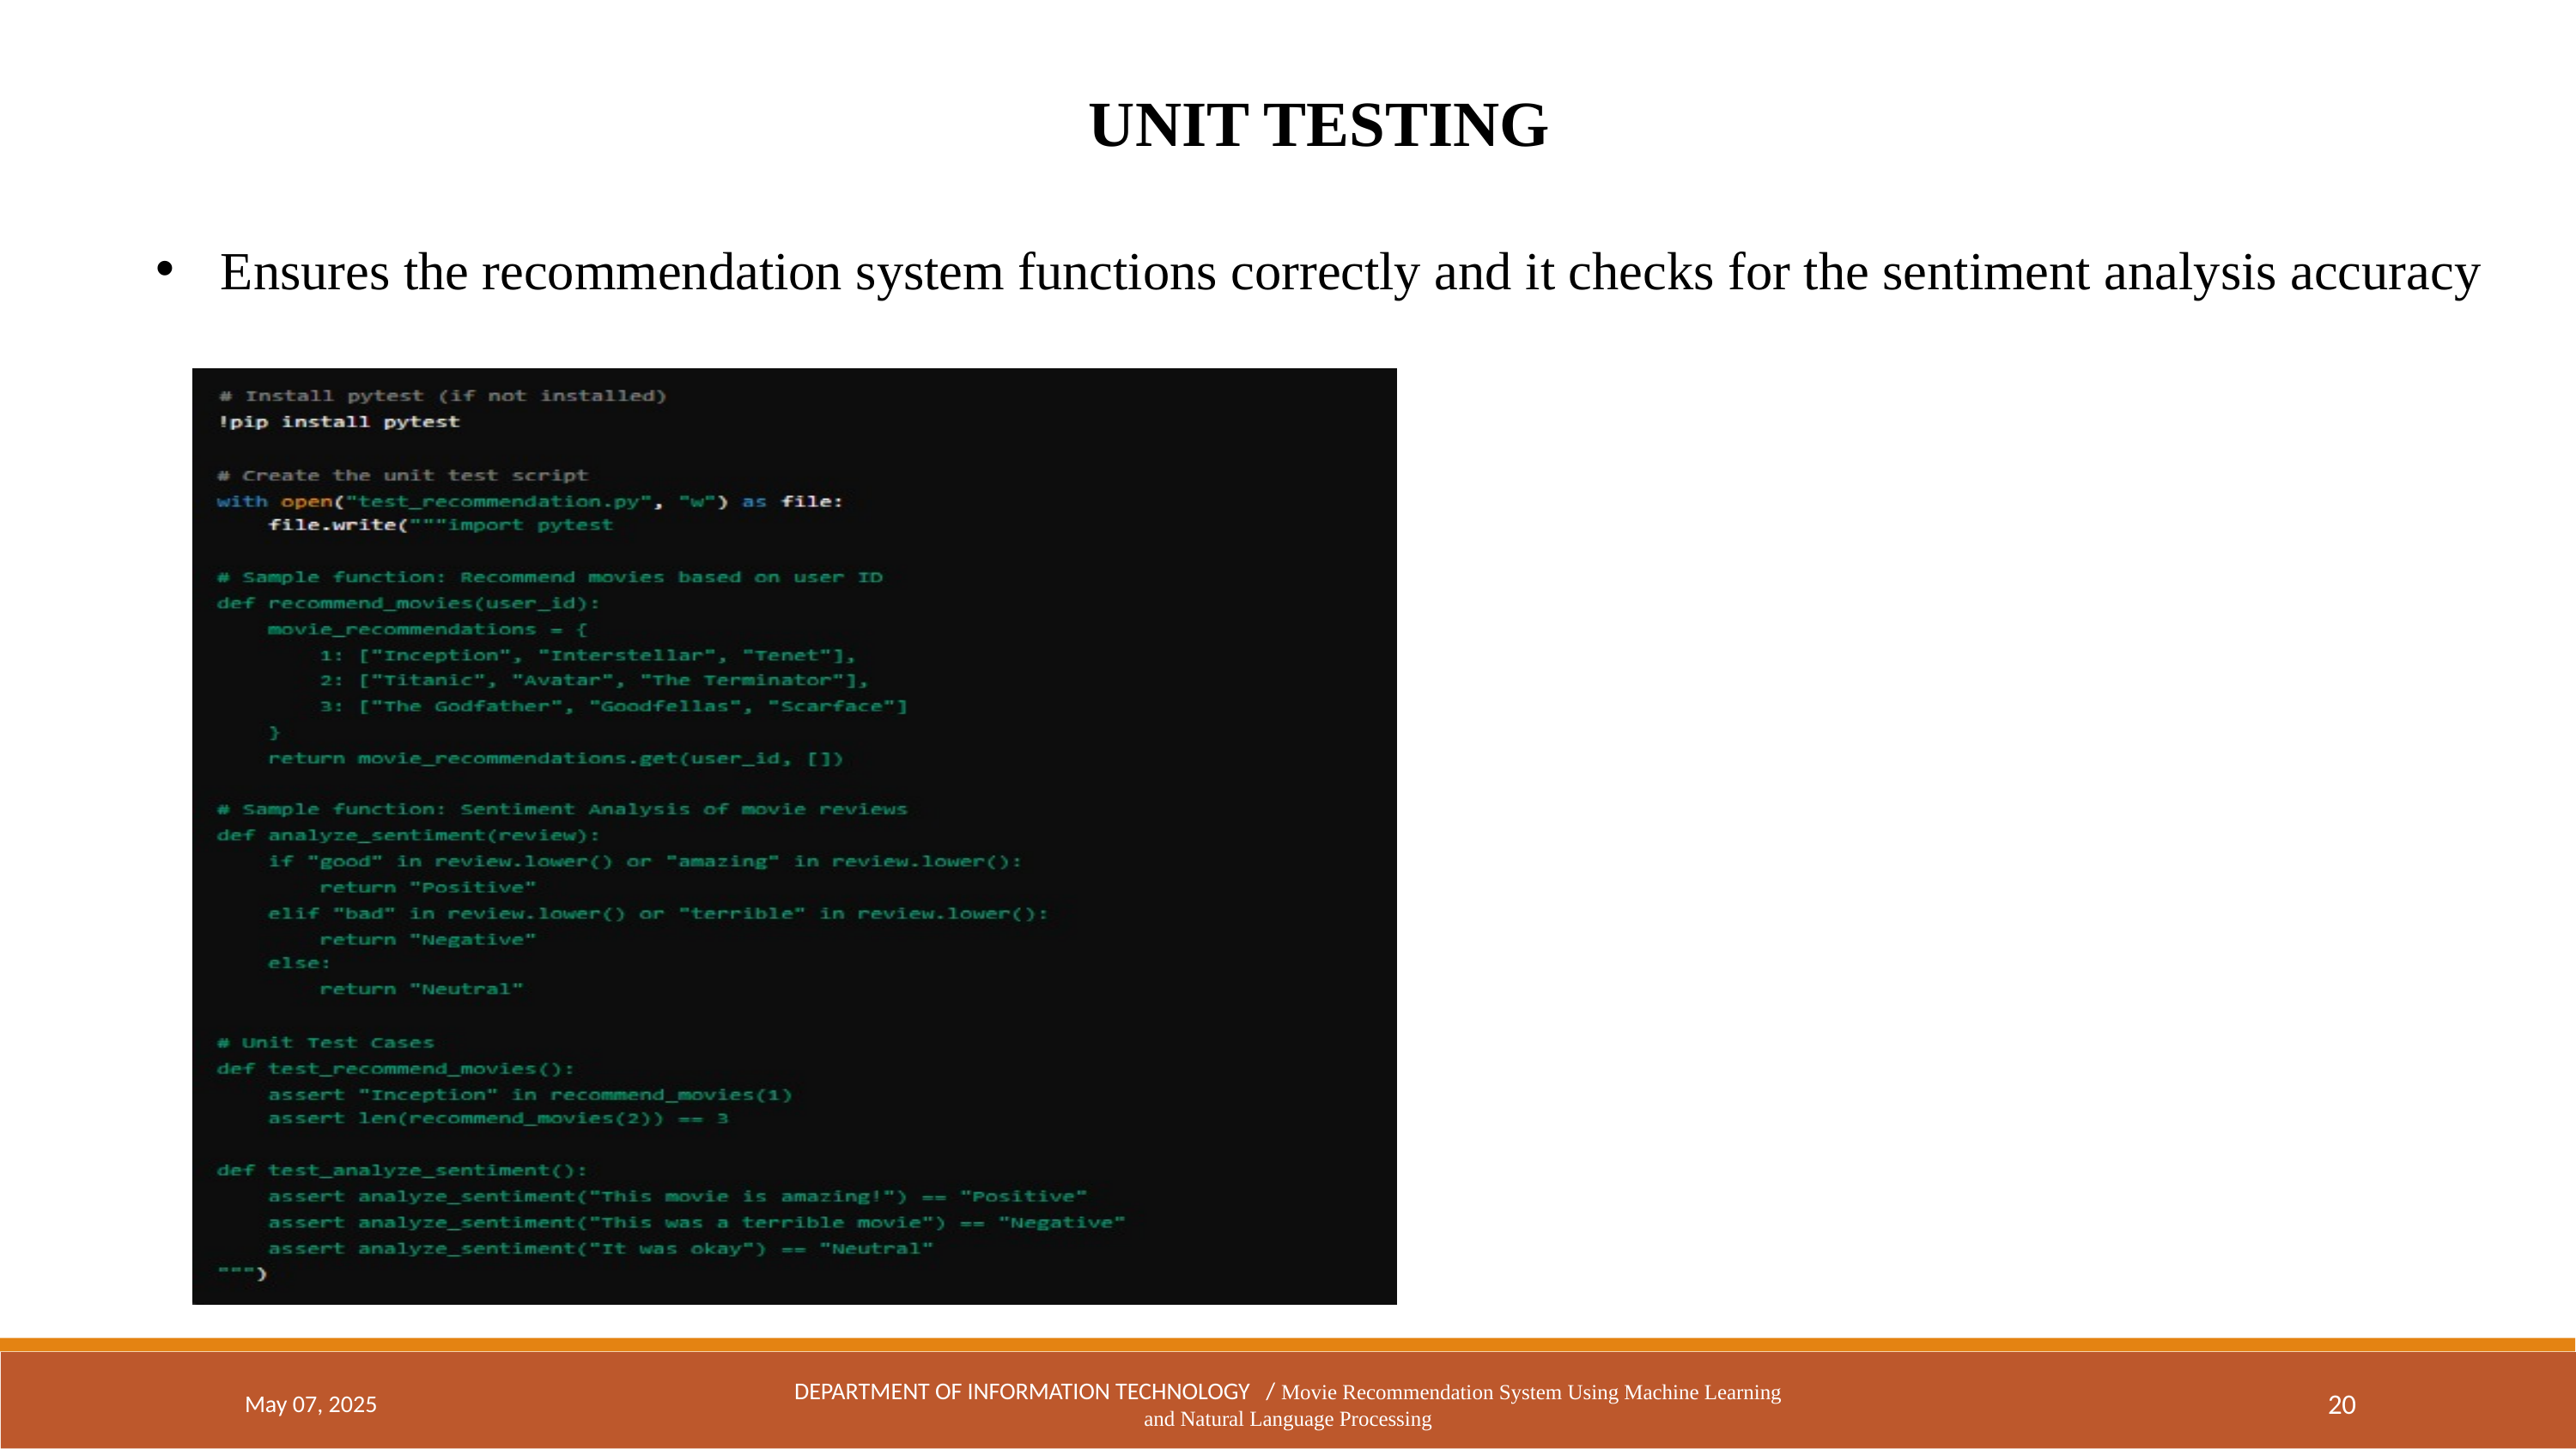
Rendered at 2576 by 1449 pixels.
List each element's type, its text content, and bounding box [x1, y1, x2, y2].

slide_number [232, 1364, 498, 1442]
picture [192, 368, 1397, 1305]
slide_number 20 [2092, 1364, 2369, 1442]
footer DEPARTMENT OF INFORMATION TECHNOLOGY / Movie Recommendation System Using Machine Learning and Natural Language Processing [779, 1364, 1798, 1442]
text_box UNIT TESTING Ensures the recommendation system functions correctly and it checks for the sentiment analysis accuracy [66, 75, 2509, 307]
